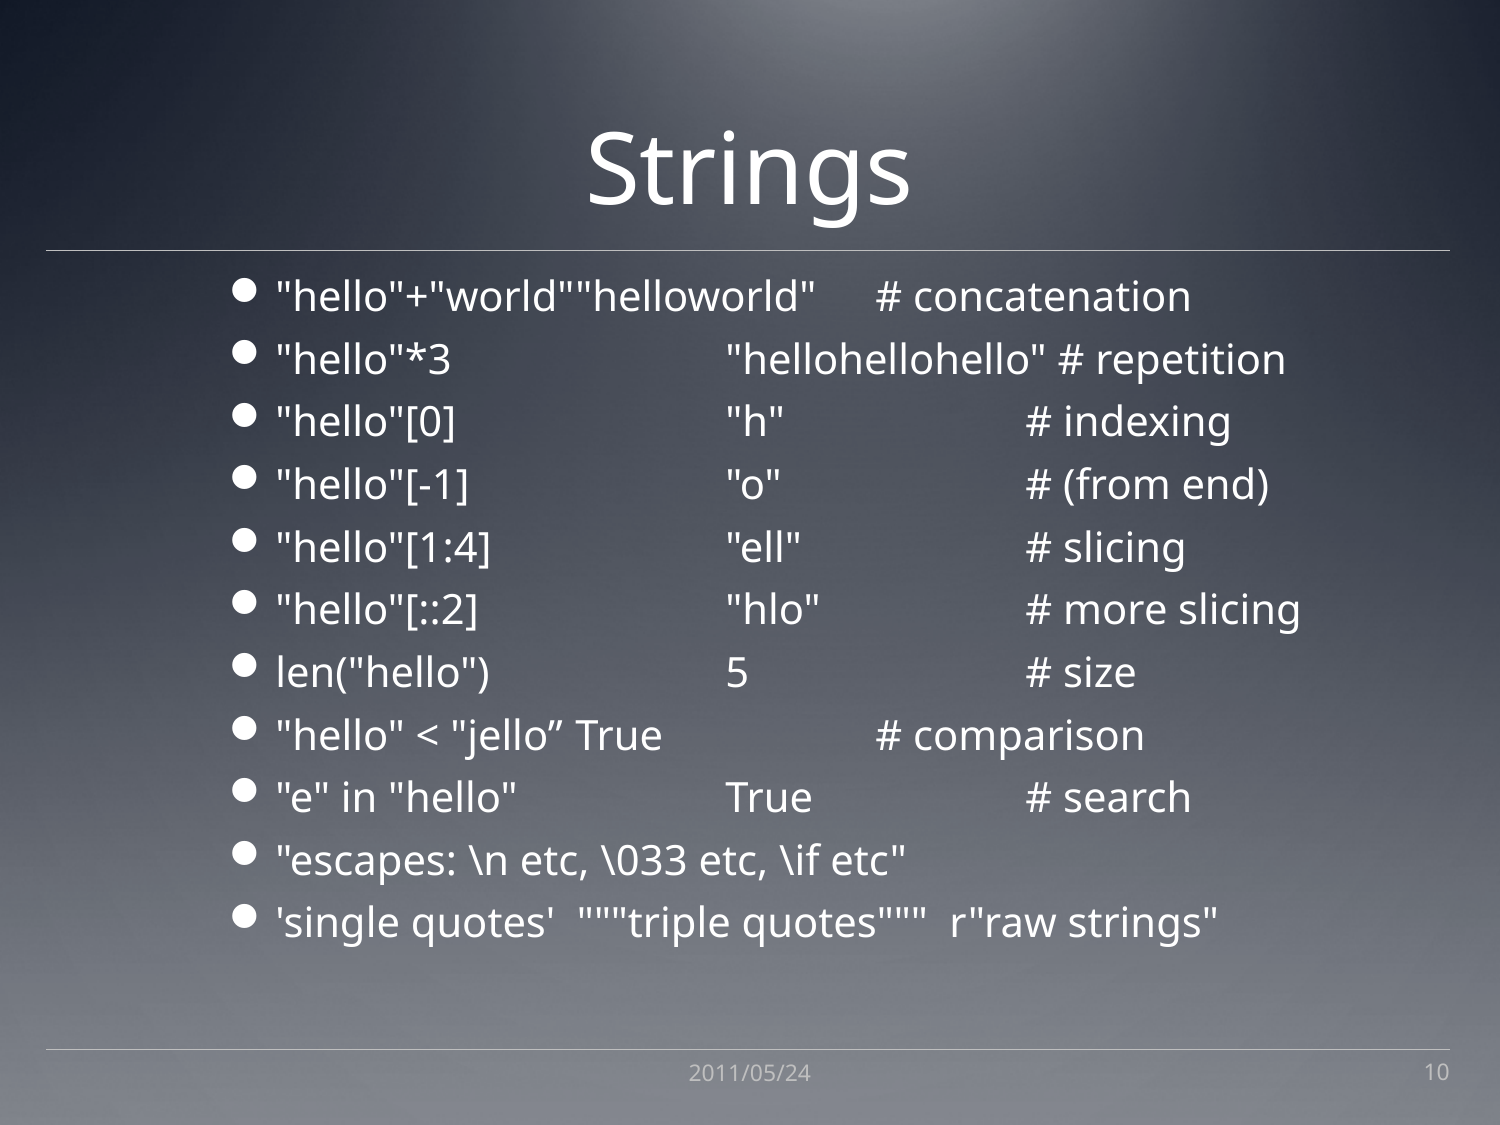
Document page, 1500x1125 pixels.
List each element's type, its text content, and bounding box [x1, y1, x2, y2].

slide_number 10 [1325, 1042, 1450, 1103]
title Strings [105, 17, 1394, 233]
list "hello"+"world" "helloworld" # concatenation "hello"*3 "hellohellohello" # repetition "hello"[0] "h" # indexing "hello"[-1] "o" # (from end) "hello"[1:4] "ell" # slicing "hello"[::2] "hlo" # more slicing len("hello") 5 # size "hello" < "jello” True # comparison "e" in "hello" True # search "escapes: \n etc, \033 etc, \if etc" 'single quotes' """triple quotes""" r"raw strings" [101, 262, 1394, 1024]
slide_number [575, 1042, 925, 1103]
